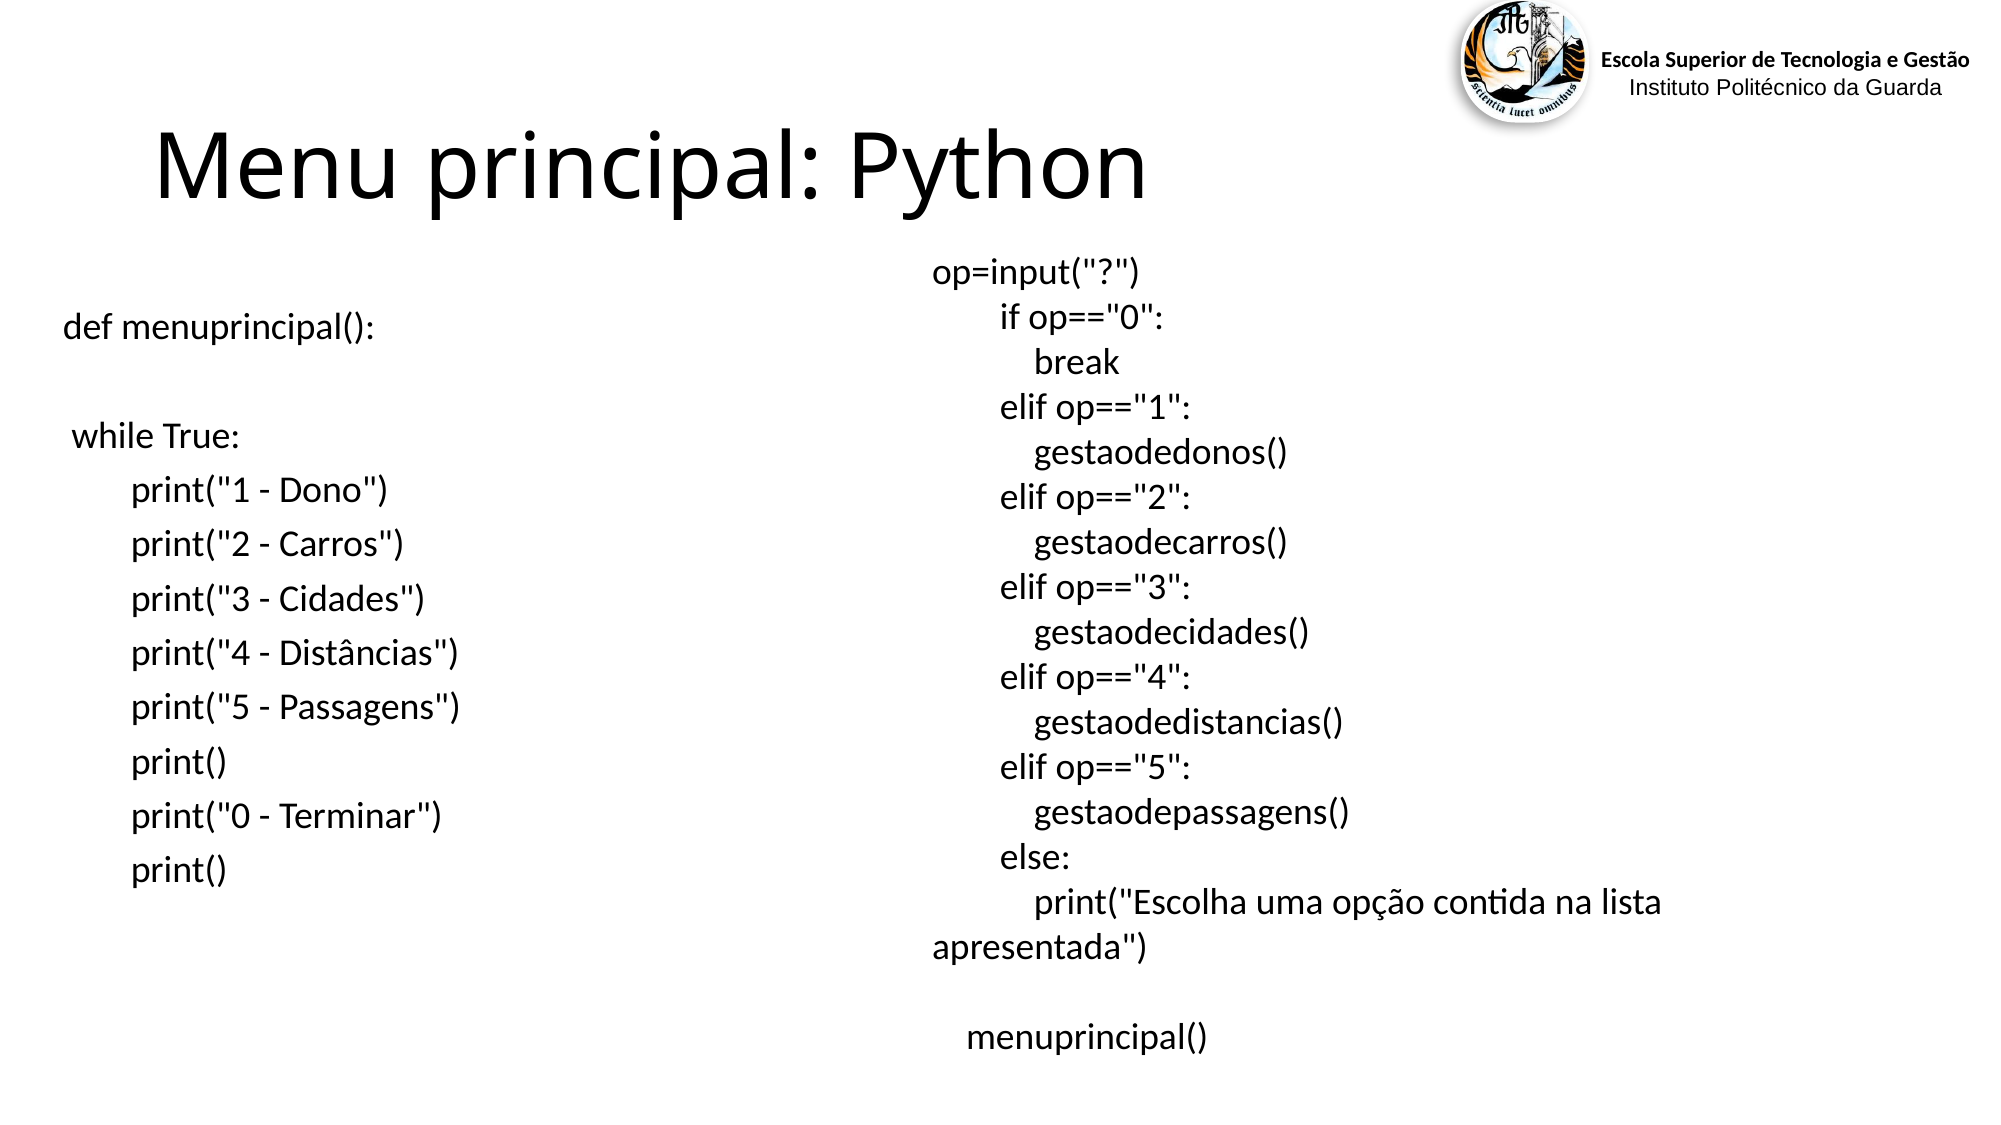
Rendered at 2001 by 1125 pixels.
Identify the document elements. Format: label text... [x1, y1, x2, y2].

picture [1460, 0, 1589, 123]
list def menuprincipal(): while True: print("1 - Dono") print("2 - Carros") print("3 - Cidades") print("4 - Distâncias") print("5 - Passagens") print() print("0 - Terminar") print() [47, 299, 685, 1014]
title Menu principal: Python [137, 59, 1863, 278]
text_box Escola Superior de Tecnologia e Gestão Instituto Politécnico da Guarda [1589, 37, 2000, 108]
text_box op=input("?") if op=="0": break elif op=="1": gestaodedonos() elif op=="2": gestaodecarros() elif op=="3": gestaodecidades() elif op=="4": gestaodedistancias() elif op=="5": gestaodepassagens() else: print("Escolha uma opção contida na lista apresentada") menuprincipal() [917, 239, 1750, 1065]
